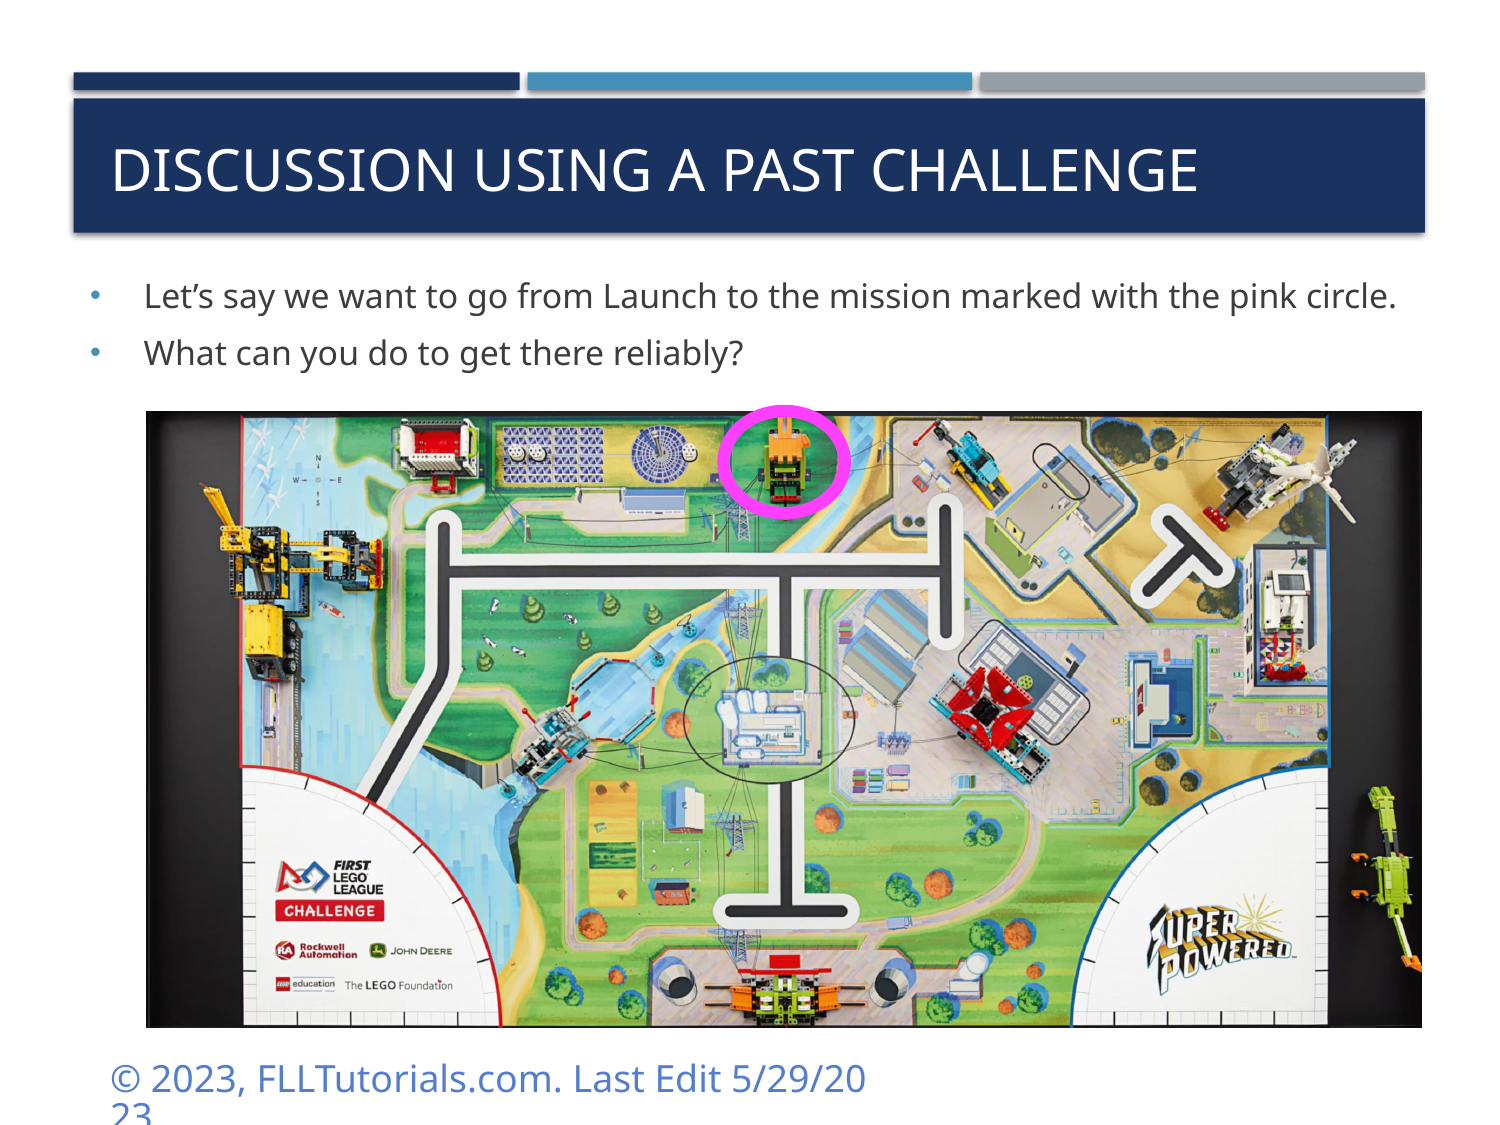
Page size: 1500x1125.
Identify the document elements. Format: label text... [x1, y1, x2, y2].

list Let’s say we want to go from Launch to the mission marked with the pink circle. What can you do to get there reliably? [75, 267, 1422, 392]
picture [146, 410, 1423, 1029]
title DISCUSSION using a past challenge [95, 112, 1406, 211]
footer © 2023, FLLTutorials.com. Last Edit 5/29/2023 [95, 1047, 895, 1108]
